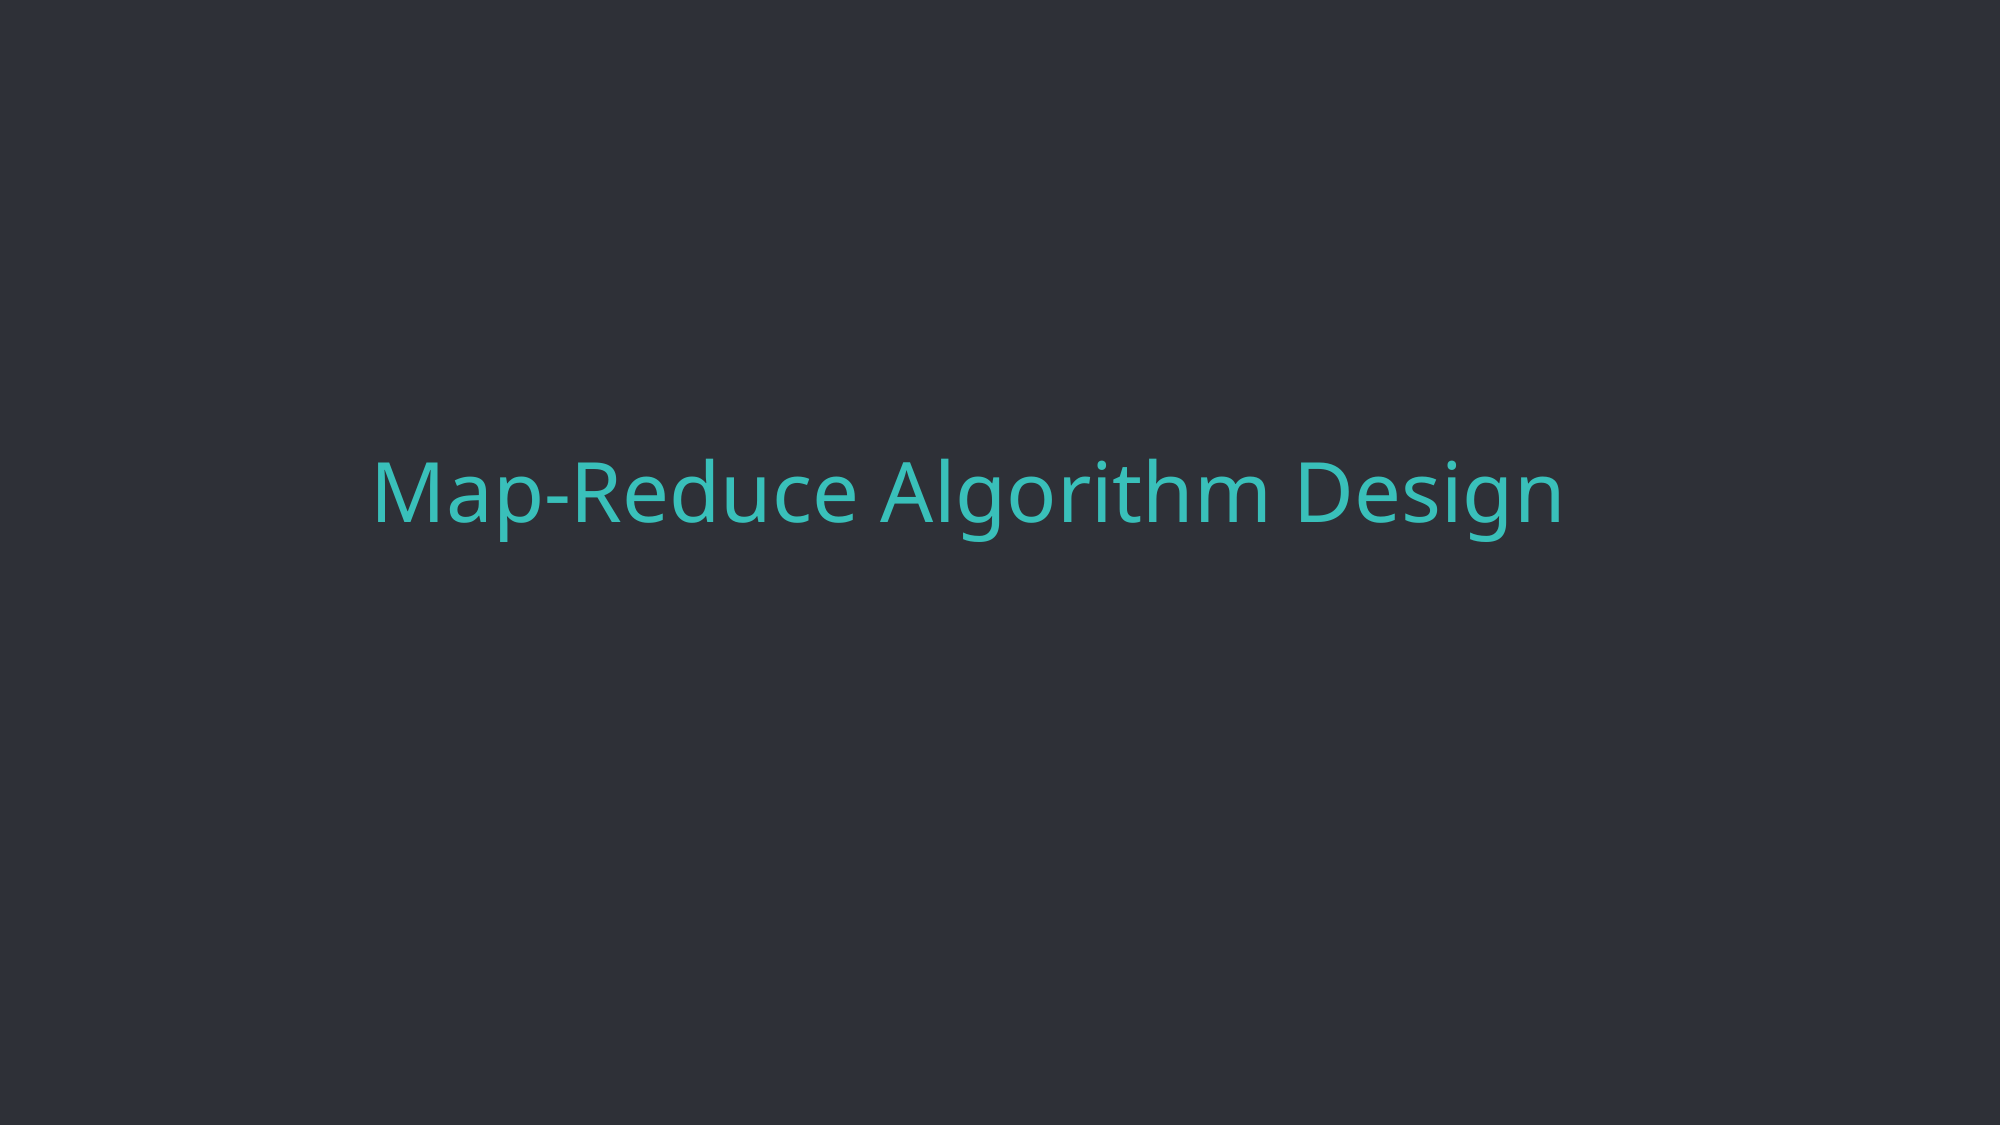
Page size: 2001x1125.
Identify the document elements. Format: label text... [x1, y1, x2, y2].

title Map-Reduce Algorithm Design [212, 365, 1725, 655]
